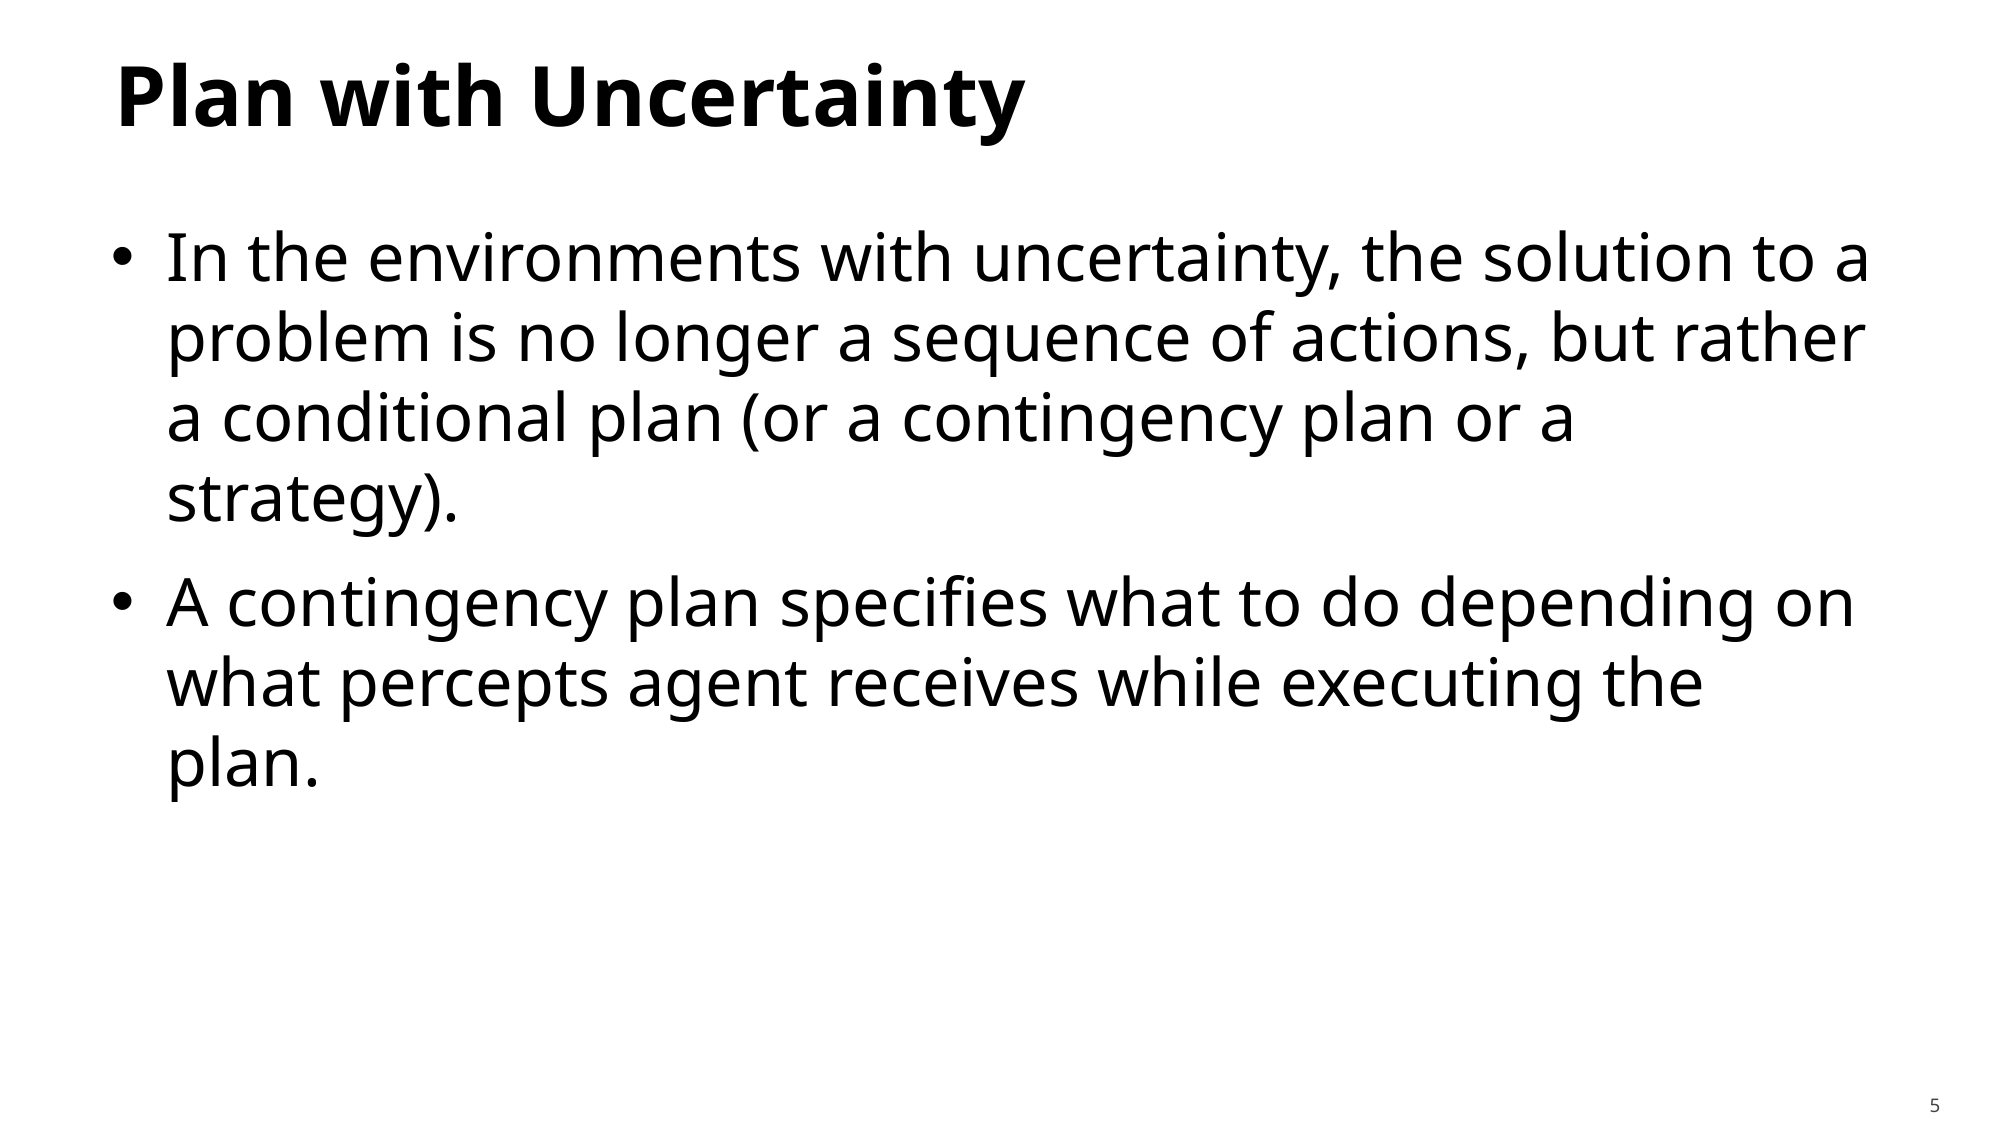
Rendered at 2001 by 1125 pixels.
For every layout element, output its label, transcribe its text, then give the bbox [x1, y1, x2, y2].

list In the environments with uncertainty, the solution to a problem is no longer a sequence of actions, but rather a conditional plan (or a contingency plan or a strategy). A contingency plan specifies what to do depending on what percepts agent receives while executing the plan. [99, 200, 1900, 1075]
title Plan with Uncertainty [99, 12, 1900, 175]
slide_number 5 [1794, 1080, 1955, 1125]
